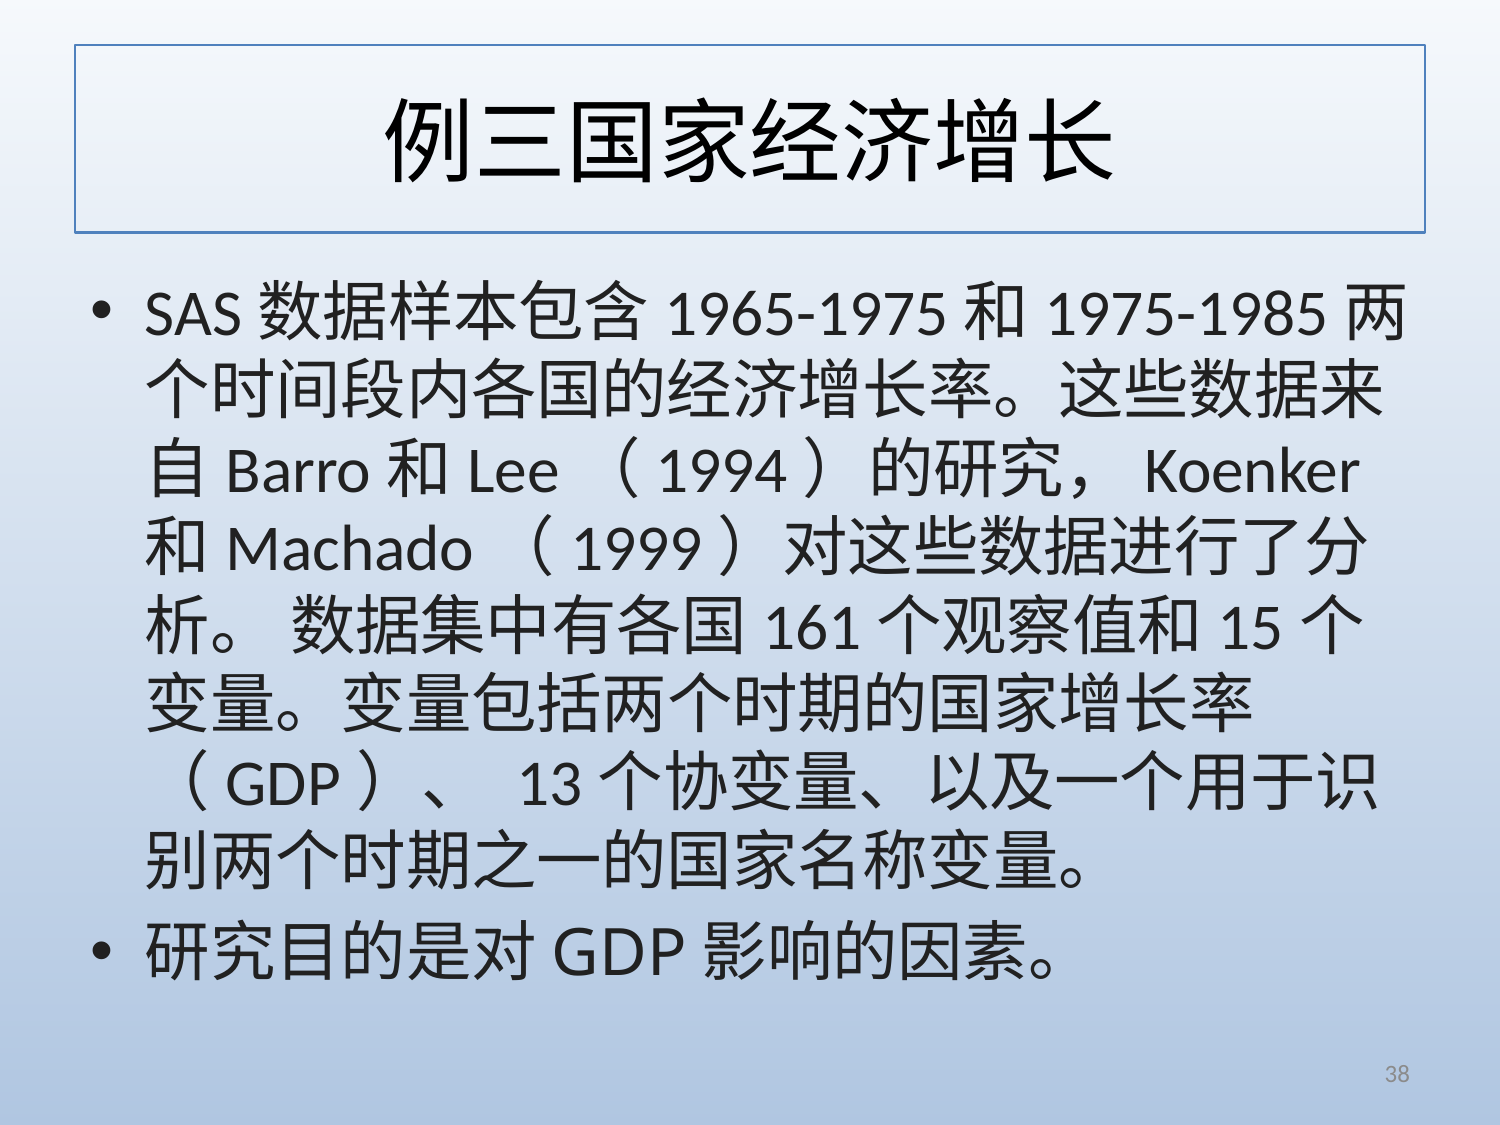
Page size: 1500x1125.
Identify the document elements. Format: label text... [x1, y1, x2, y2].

list SAS数据样本包含1965-1975和1975-1985两个时间段内各国的经济增长率。这些数据来自Barro和Lee（1994）的研究，Koenker和Machado（1999）对这些数据进行了分析。 数据集中有各国161个观察值和15个变量。变量包括两个时期的国家增长率（GDP）、 13个协变量、以及一个用于识别两个时期之一的国家名称变量。 研究目的是对GDP影响的因素。 [75, 262, 1425, 1005]
title 例三国家经济增长 [74, 44, 1426, 234]
slide_number 38 [1074, 1042, 1425, 1103]
